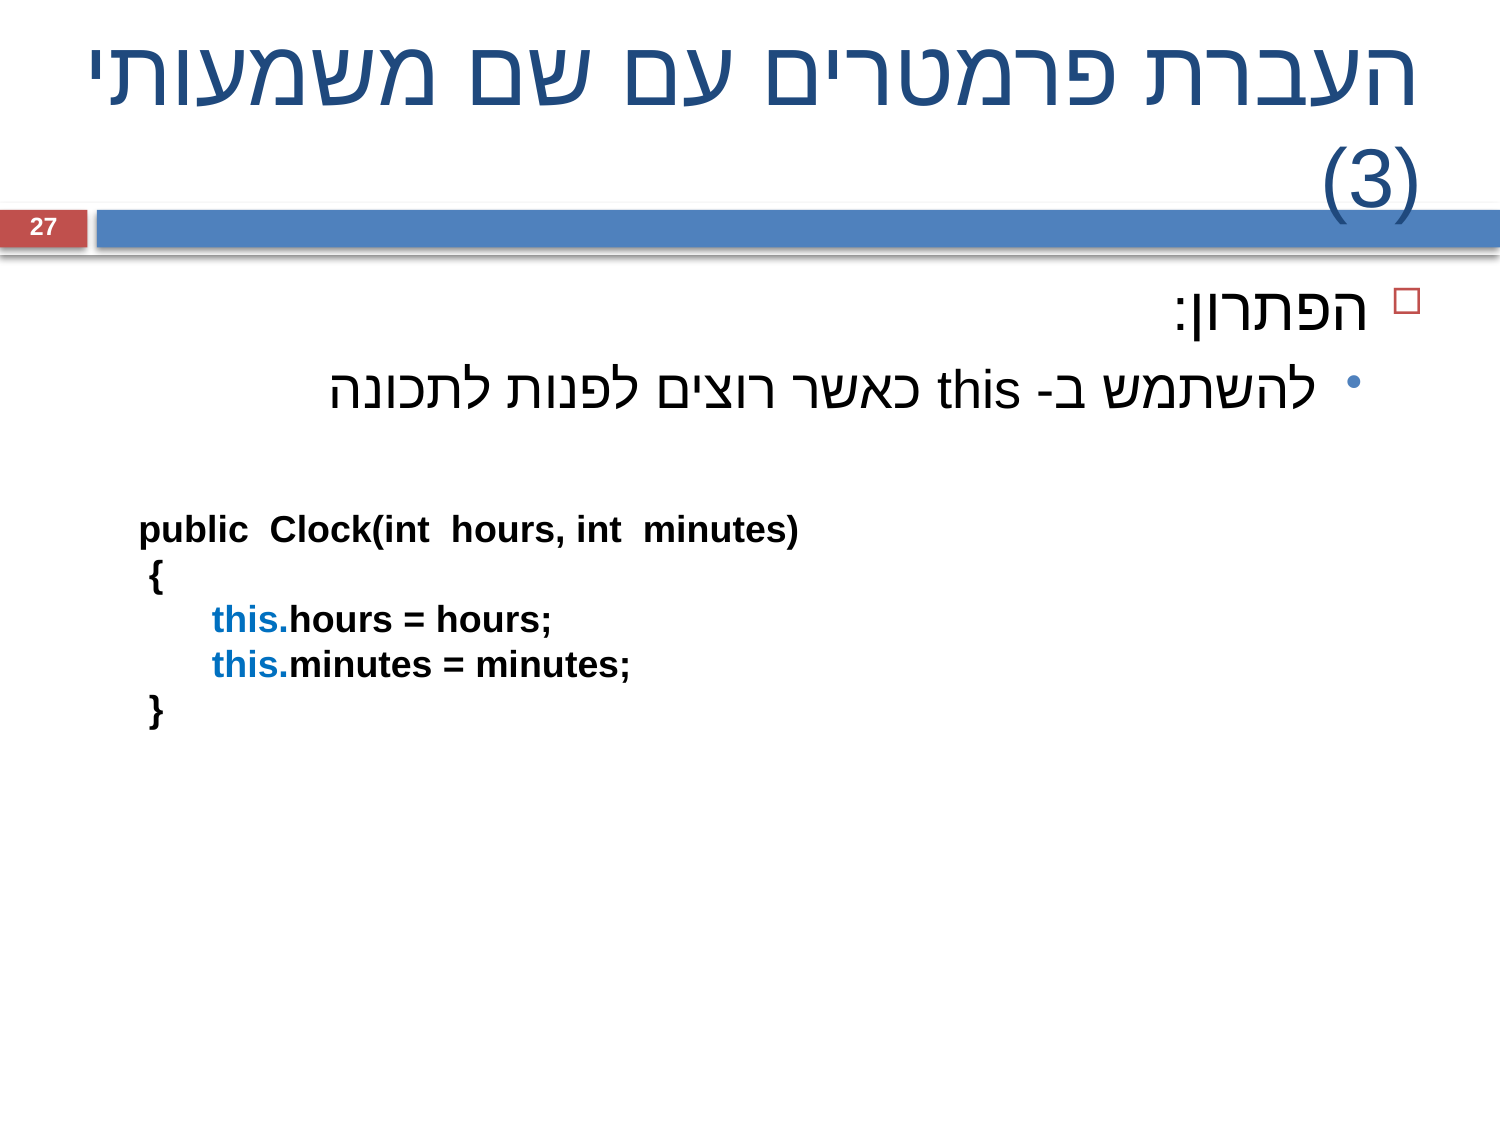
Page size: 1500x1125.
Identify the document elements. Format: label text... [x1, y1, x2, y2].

title העברת פרמטרים עם שם משמעותי (3) [24, 37, 1438, 200]
text_box public Clock(int hours, int minutes) { this.hours = hours; this.minutes = minutes; } [50, 497, 975, 738]
list הפתרון: להשתמש ב- this כאשר רוצים לפנות לתכונה [100, 262, 1438, 1005]
slide_number 27 [0, 208, 88, 249]
